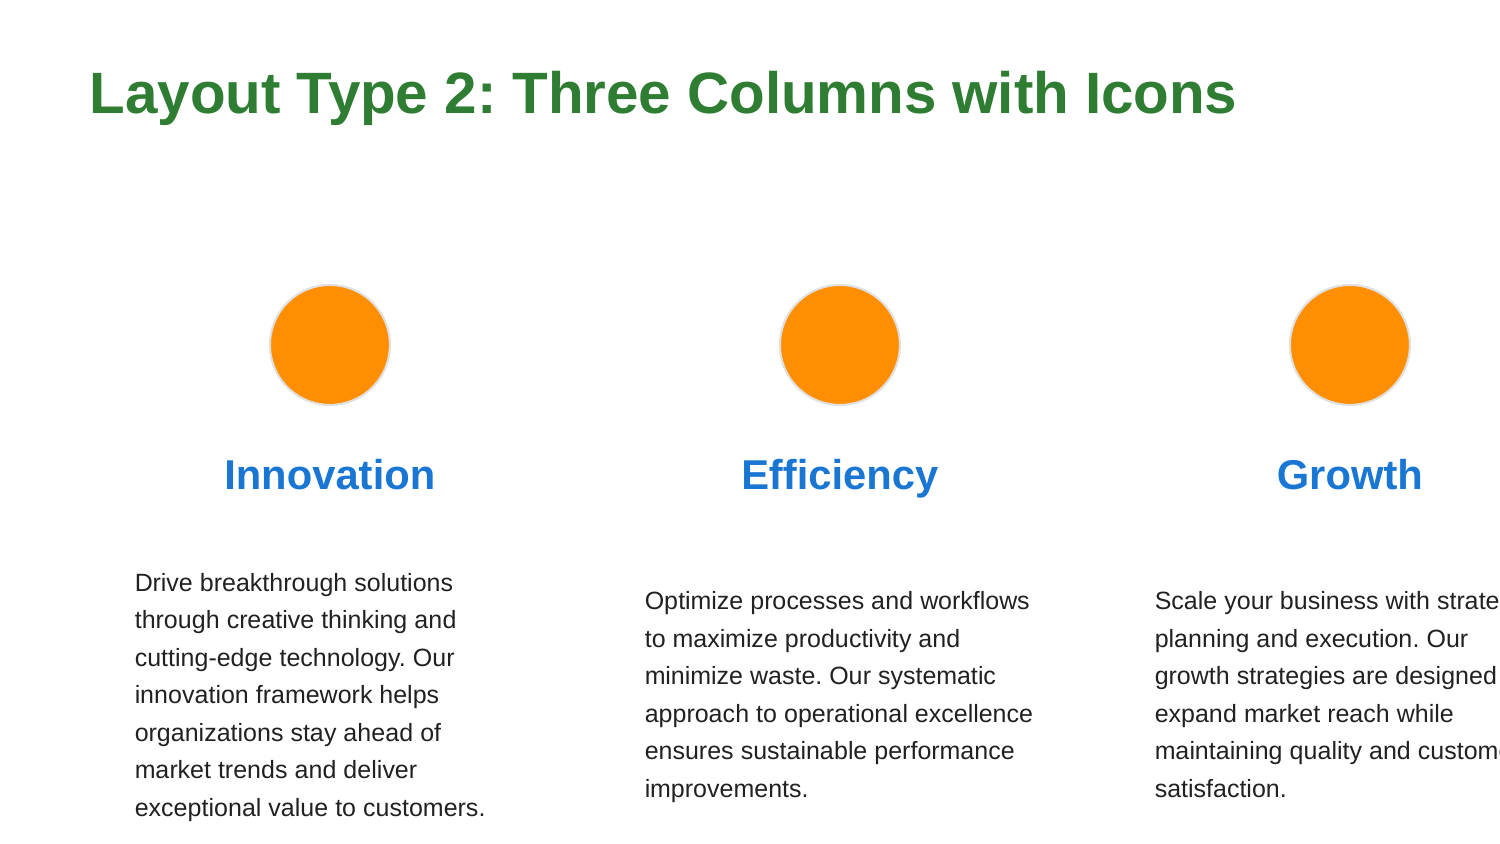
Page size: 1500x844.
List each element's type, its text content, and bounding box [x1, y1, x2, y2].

text_box Layout Type 2: Three Columns with Icons [74, 44, 1425, 135]
text_box Optimize processes and workflows to maximize productivity and minimize waste. Our systematic approach to operational excellence ensures sustainable performance improvements. [629, 524, 1050, 844]
text_box Growth [1139, 434, 1500, 510]
text_box [269, 284, 390, 405]
text_box Innovation [119, 434, 540, 510]
text_box [1289, 284, 1410, 405]
text_box Efficiency [629, 434, 1050, 510]
text_box Scale your business with strategic planning and execution. Our growth strategies are designed to expand market reach while maintaining quality and customer satisfaction. [1139, 524, 1500, 844]
text_box [779, 284, 900, 405]
text_box Drive breakthrough solutions through creative thinking and cutting-edge technology. Our innovation framework helps organizations stay ahead of market trends and deliver exceptional value to customers. [119, 524, 540, 844]
